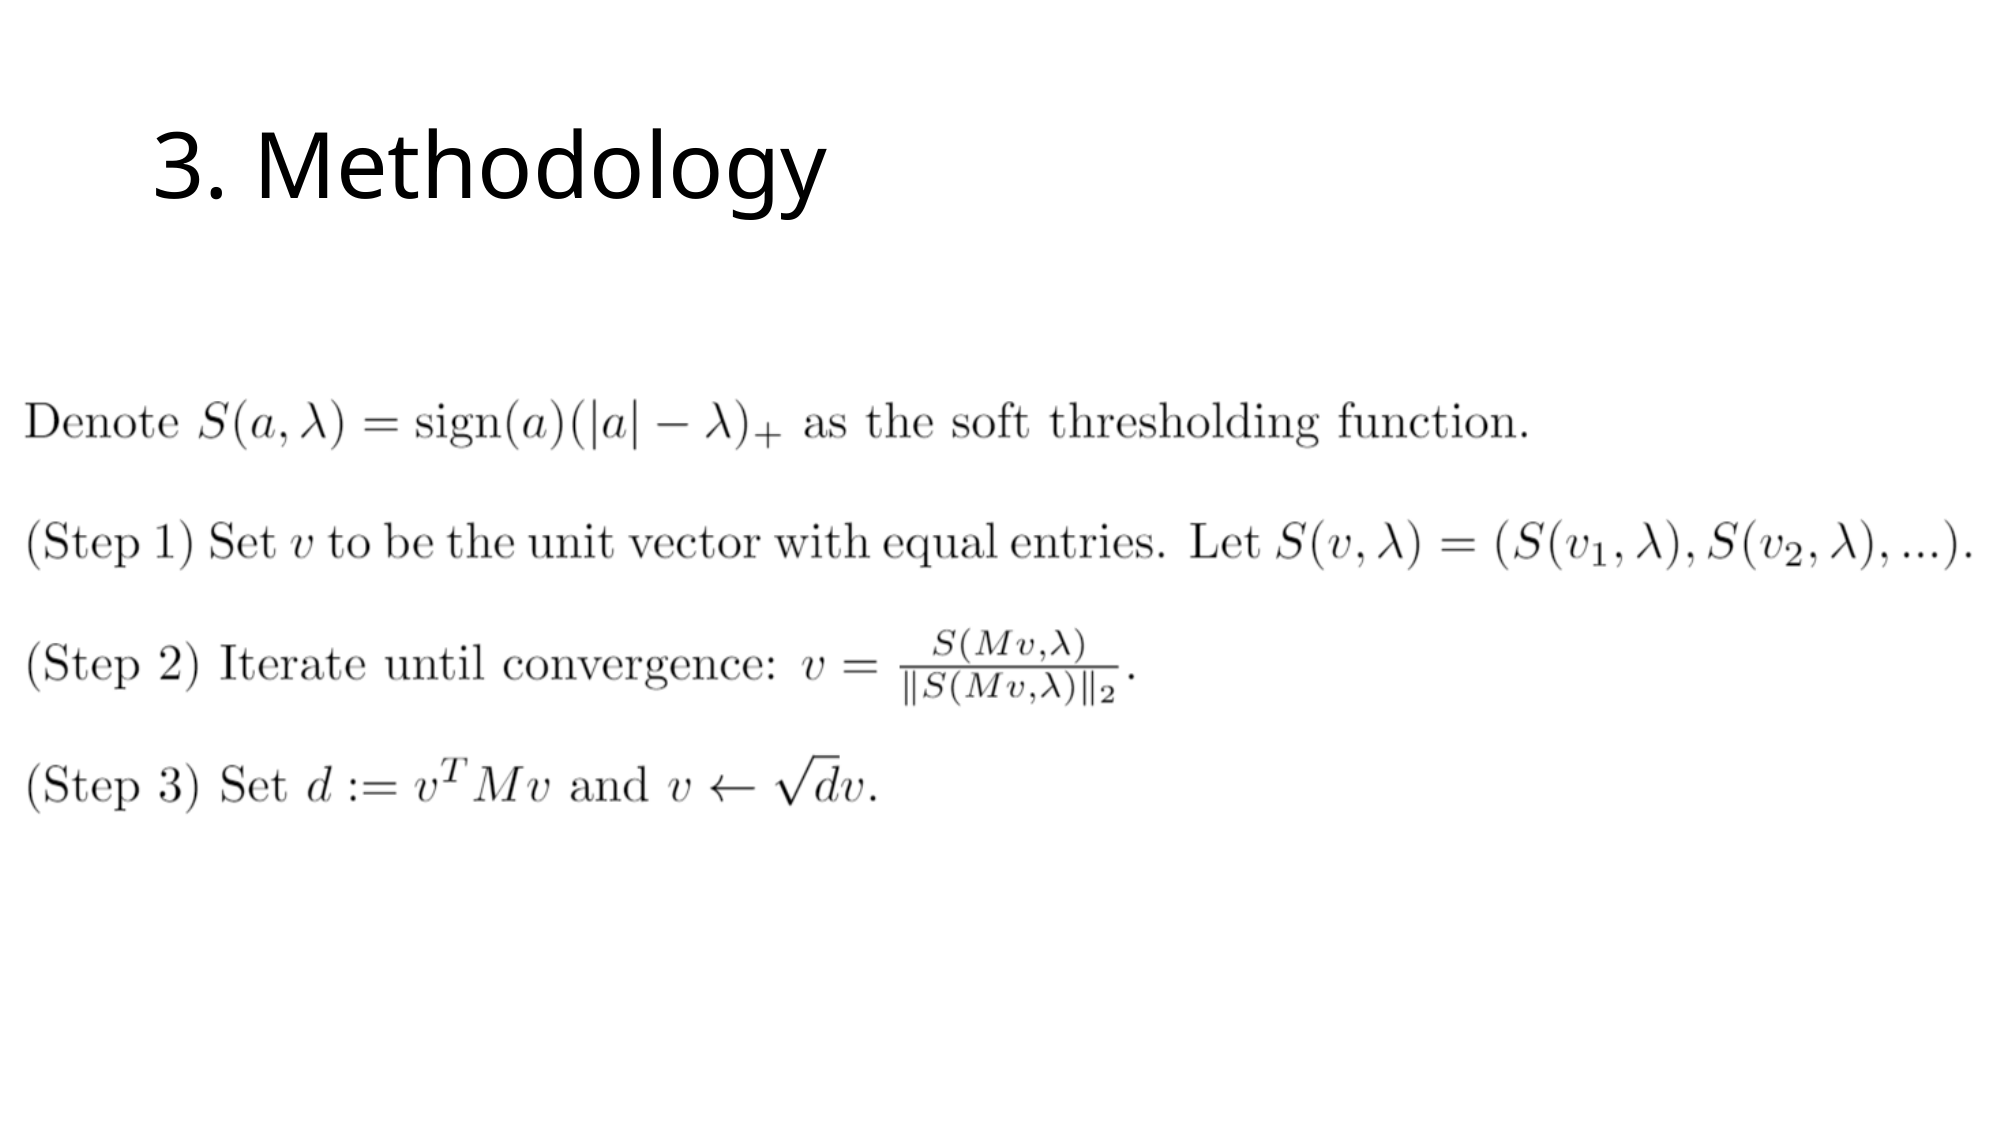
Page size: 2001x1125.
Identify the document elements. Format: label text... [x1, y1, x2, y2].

title 3. Methodology [137, 59, 1863, 278]
picture [0, 370, 2000, 836]
